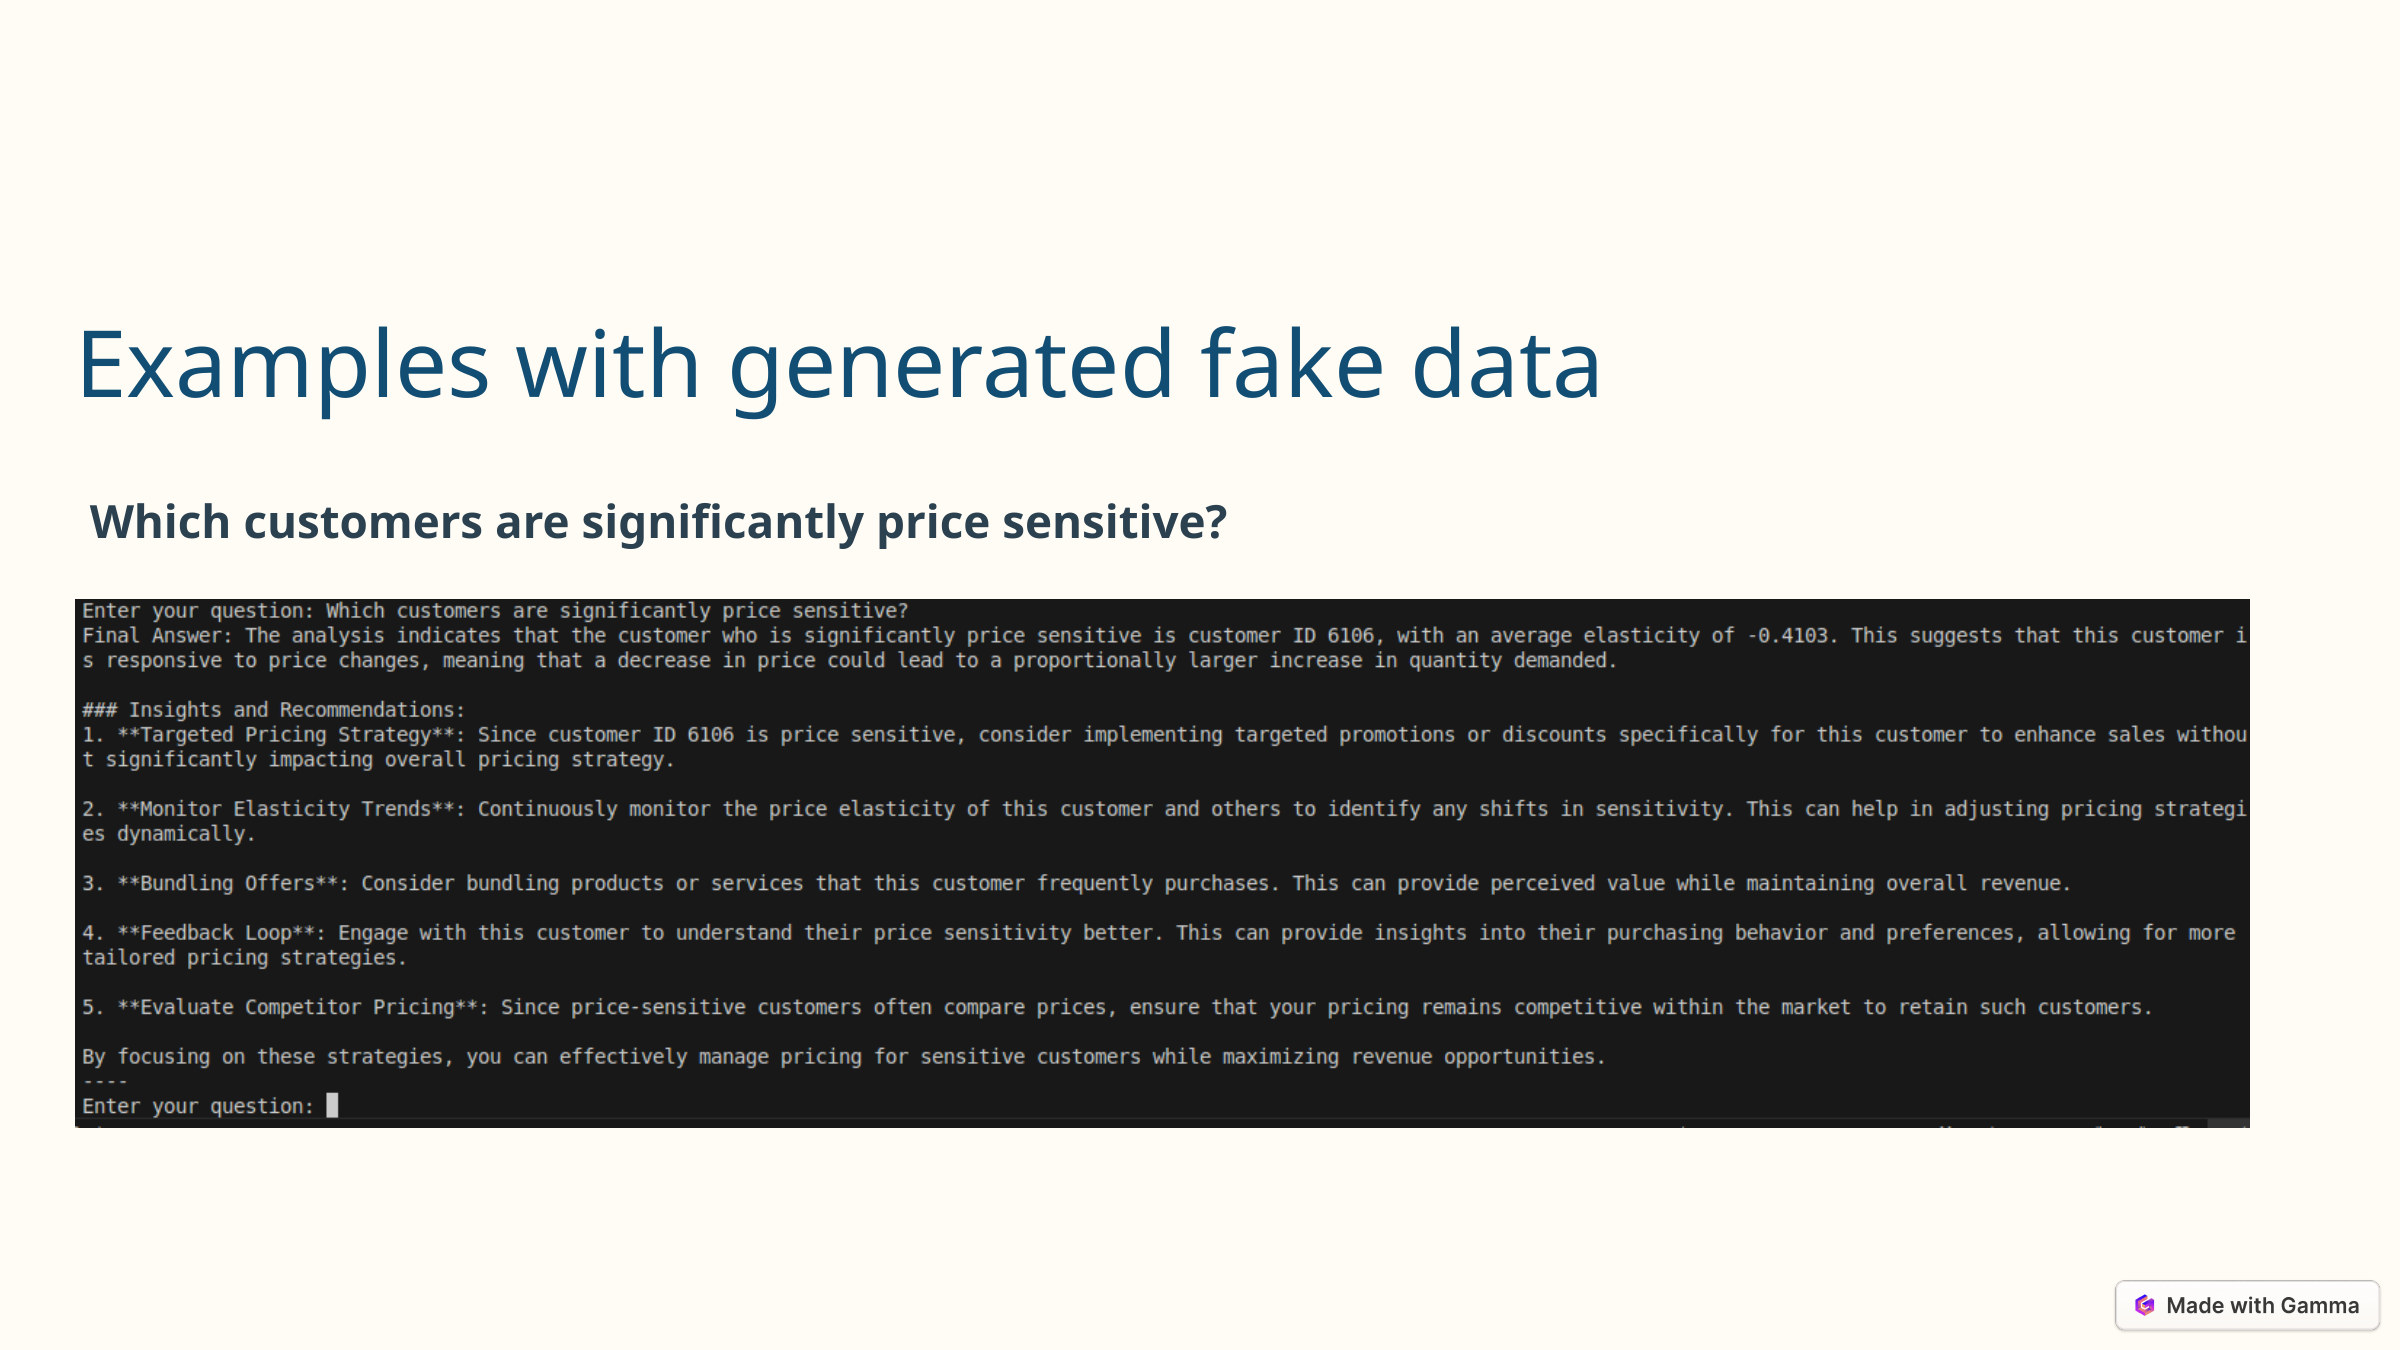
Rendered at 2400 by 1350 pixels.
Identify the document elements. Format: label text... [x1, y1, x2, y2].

text_box Which customers are significantly price sensitive? [74, 484, 1275, 599]
picture [74, 599, 2250, 1128]
text_box Examples with generated fake data [74, 300, 1006, 417]
picture [2106, 1271, 2389, 1339]
